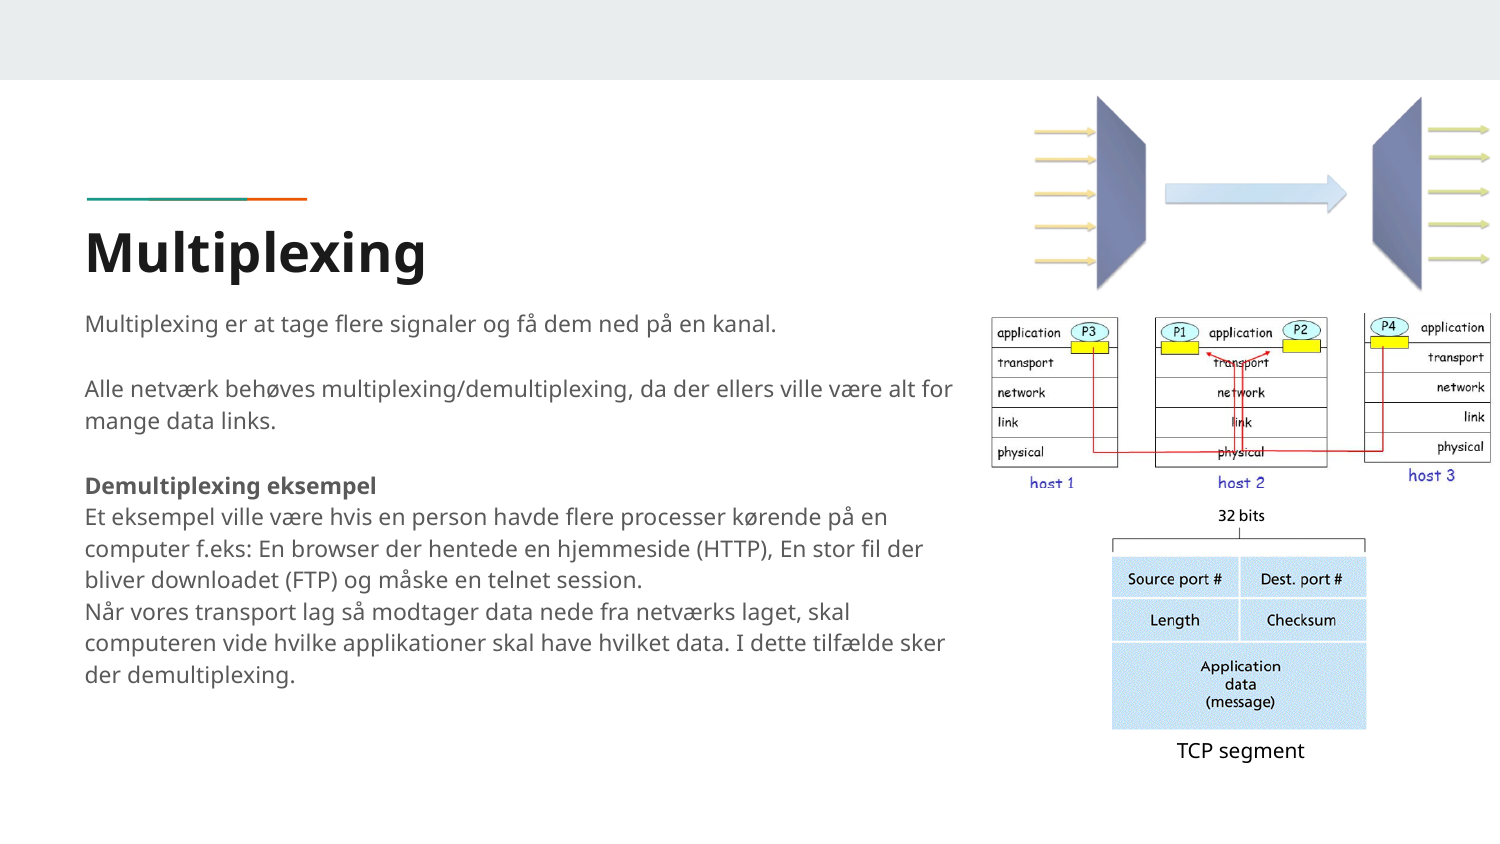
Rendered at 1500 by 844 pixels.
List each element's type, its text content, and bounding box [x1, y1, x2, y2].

text_box TCP segment [1140, 738, 1341, 779]
title Multiplexing [69, 203, 1025, 292]
picture [989, 312, 1493, 489]
picture [1030, 86, 1495, 294]
list Multiplexing er at tage flere signaler og få dem ned på en kanal. Alle netværk behøves multiplexing/demultiplexing, da der ellers ville være alt for mange data links. Demultiplexing eksempel Et eksempel ville være hvis en person havde flere processer kørende på en computer f.eks: En browser der hentede en hjemmeside (HTTP), En stor fil der bliver downloadet (FTP) og måske en telnet session. Når vores transport lag så modtager data nede fra netværks laget, skal computeren vide hvilke applikationer skal have hvilket data. I dette tilfælde sker der demultiplexing. [69, 291, 990, 822]
picture [1109, 507, 1368, 730]
